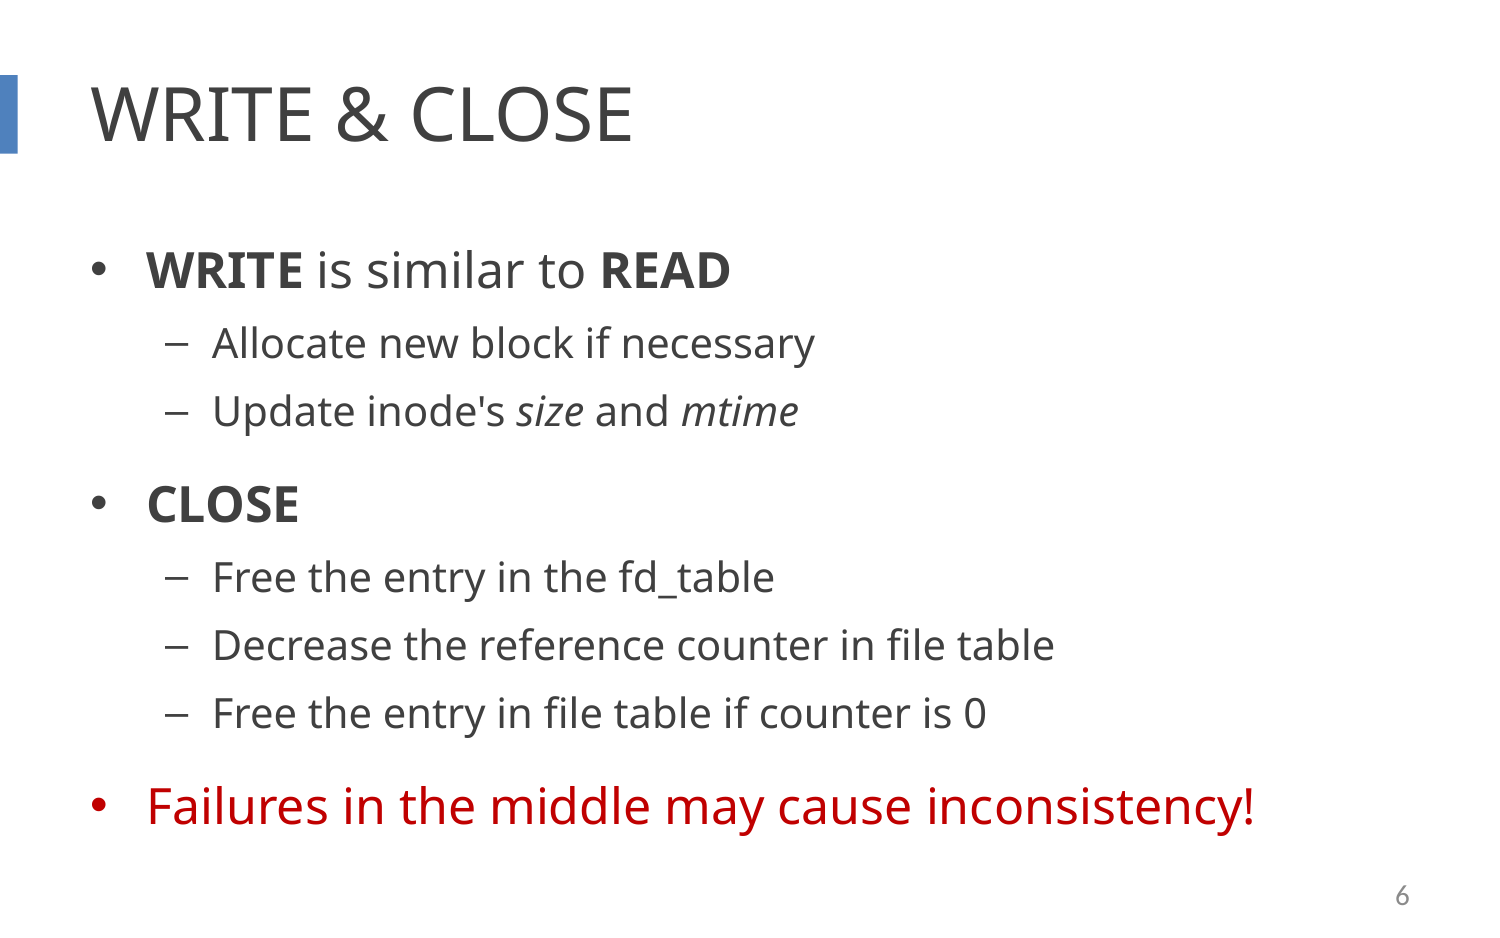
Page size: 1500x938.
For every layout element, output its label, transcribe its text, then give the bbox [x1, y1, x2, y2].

list WRITE is similar to READ Allocate new block if necessary Update inode's size and mtime CLOSE Free the entry in the fd_table Decrease the reference counter in file table Free the entry in file table if counter is 0 Failures in the middle may cause inconsistency! [75, 218, 1425, 919]
title WRITE & CLOSE [75, 37, 1425, 186]
slide_number 6 [1074, 868, 1425, 919]
